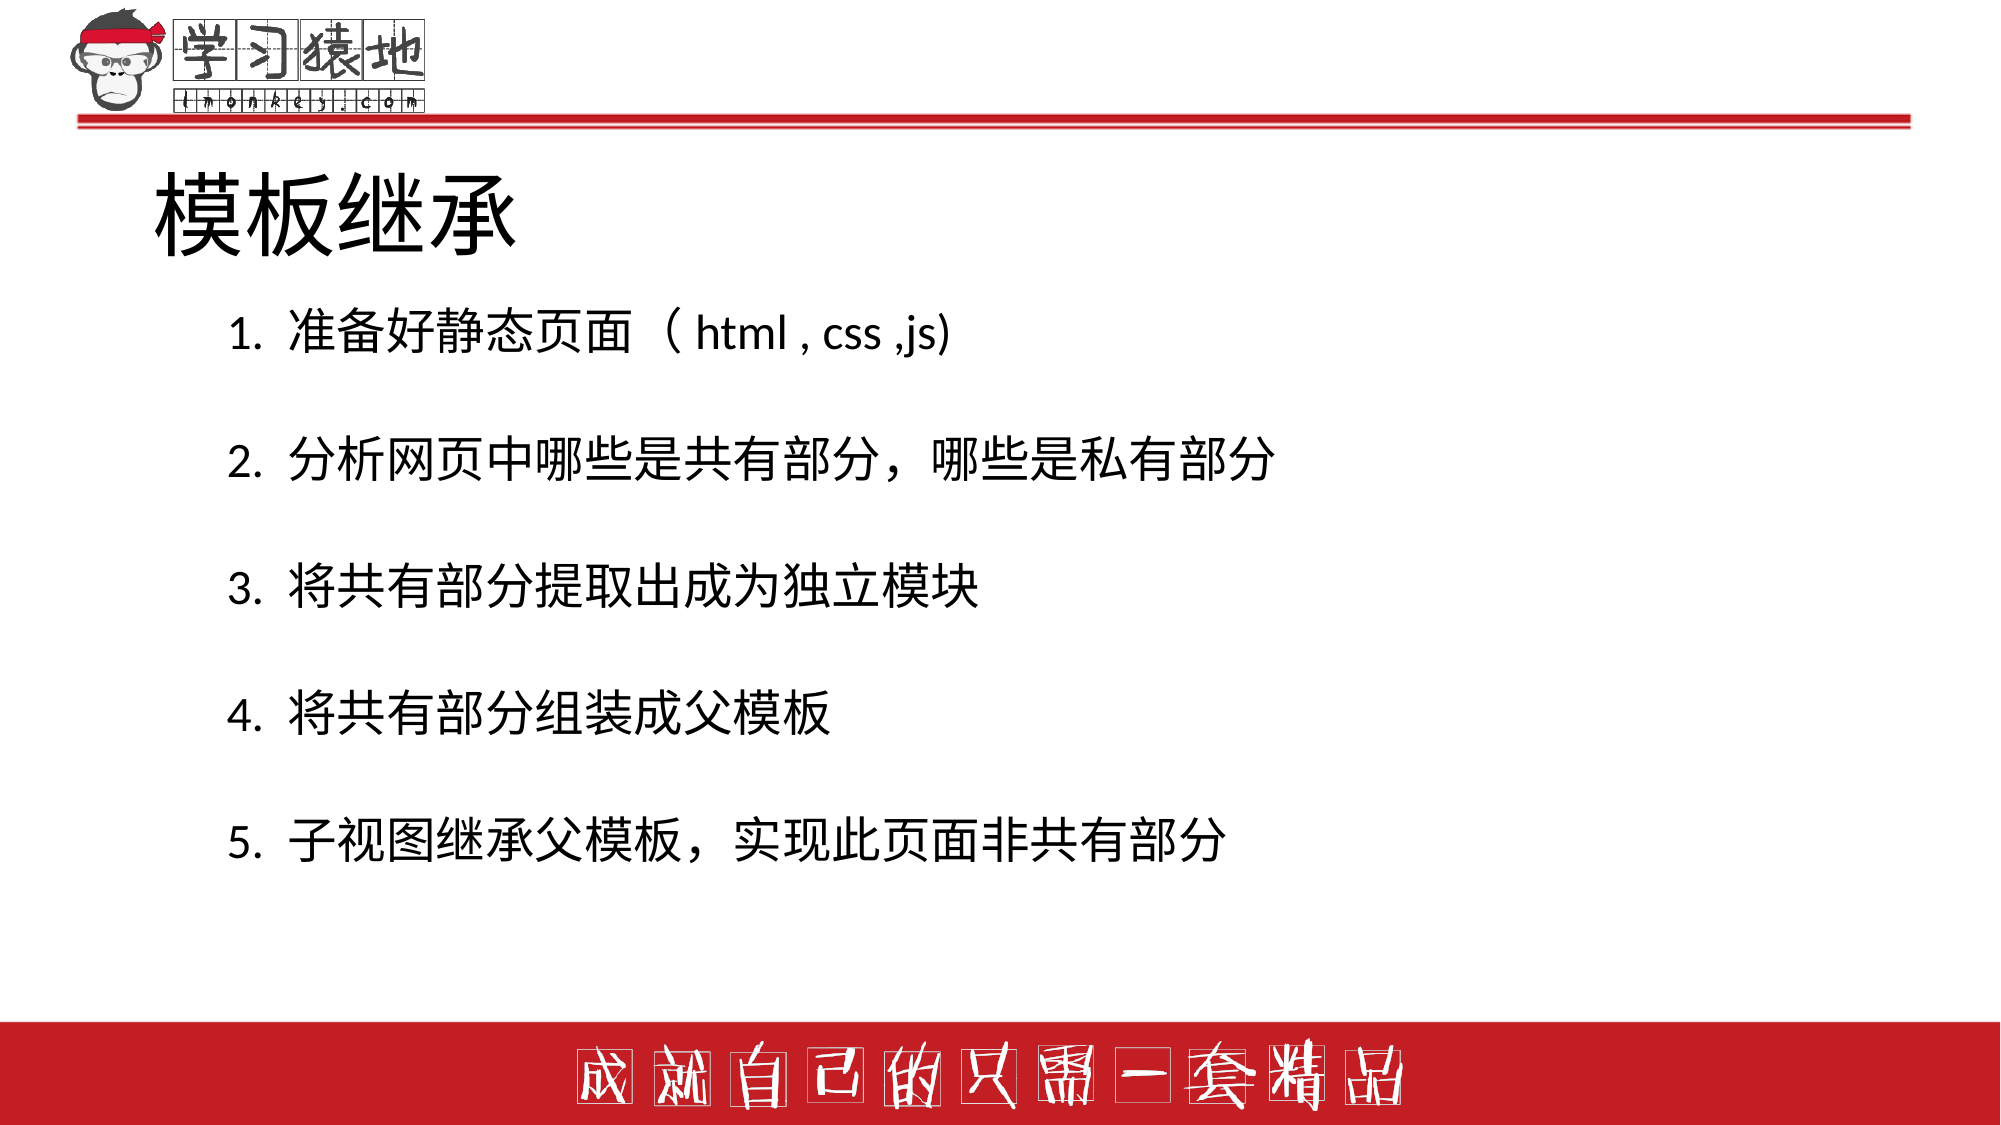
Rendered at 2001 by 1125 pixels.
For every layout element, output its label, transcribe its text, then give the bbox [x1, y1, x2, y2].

title 模板继承 [137, 161, 1863, 278]
list 1. 准备好静态页面（html , css ,js) 2. 分析网页中哪些是共有部分，哪些是私有部分 3. 将共有部分提取出成为独立模块 4. 将共有部分组装成父模板 5. 子视图继承父模板，实现此页面非共有部分 [137, 299, 1863, 1014]
picture [0, 0, 2001, 1125]
